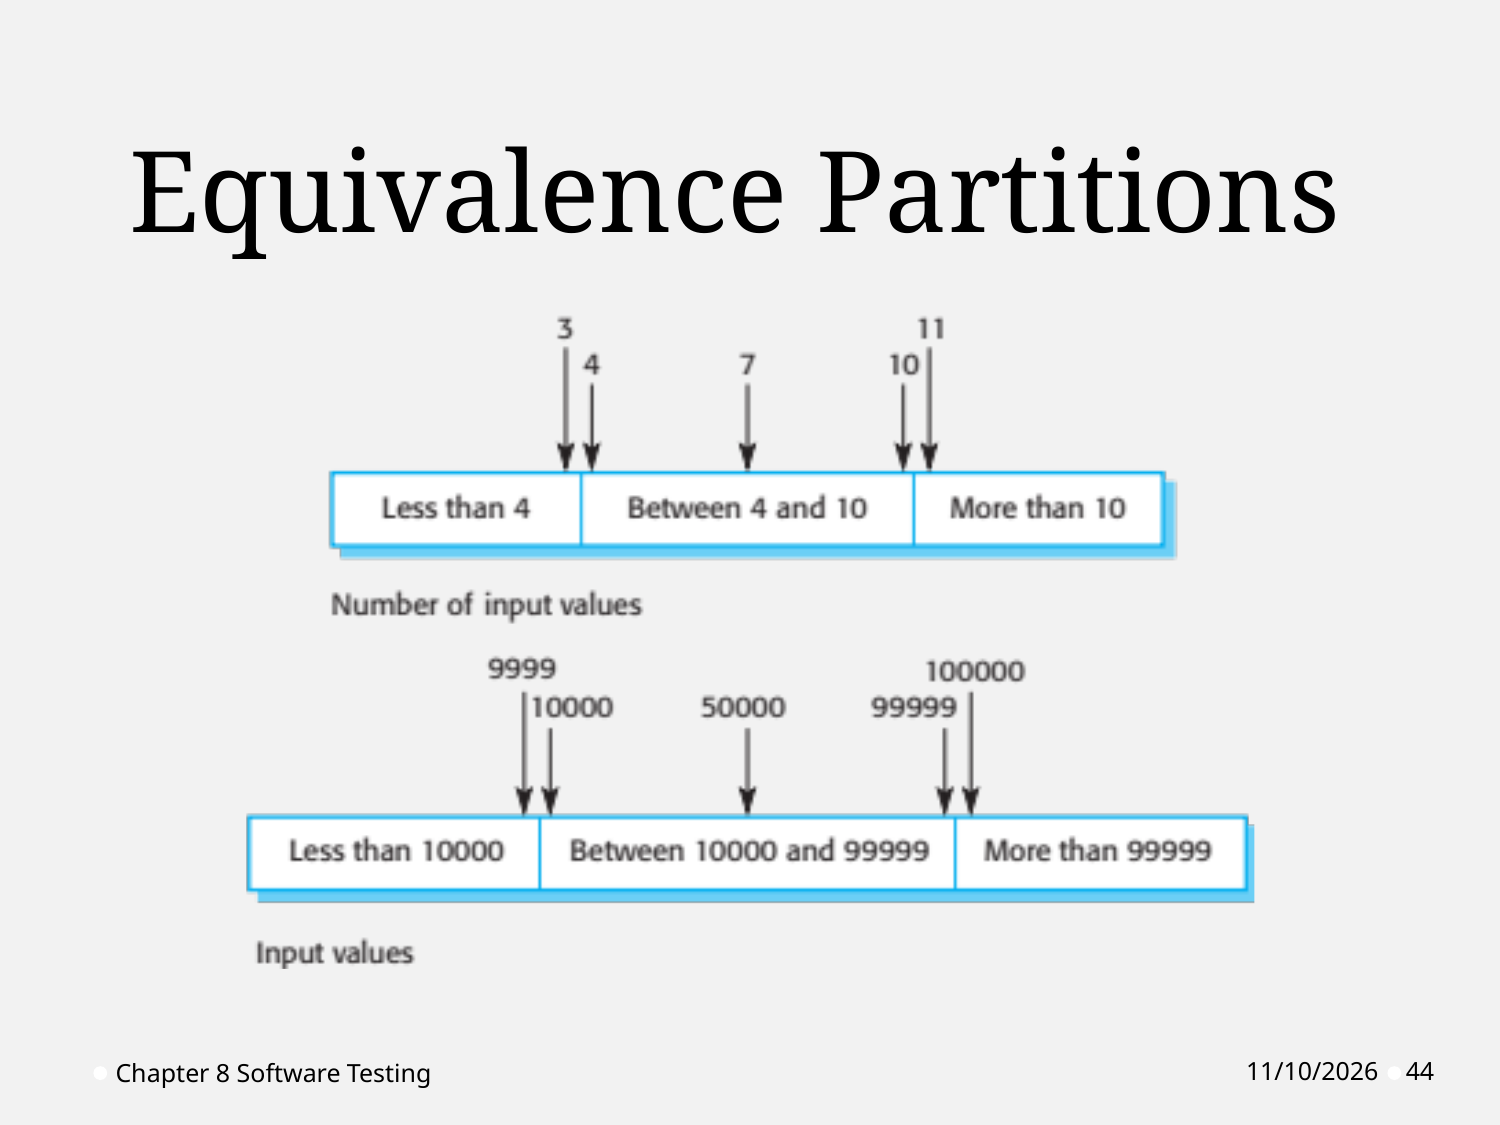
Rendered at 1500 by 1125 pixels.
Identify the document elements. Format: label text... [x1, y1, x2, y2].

title Equivalence Partitions [75, 0, 1425, 263]
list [149, 309, 1350, 970]
slide_number 44 [1401, 1042, 1494, 1103]
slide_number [1043, 1042, 1386, 1103]
footer Chapter 8 Software Testing [108, 1042, 576, 1103]
